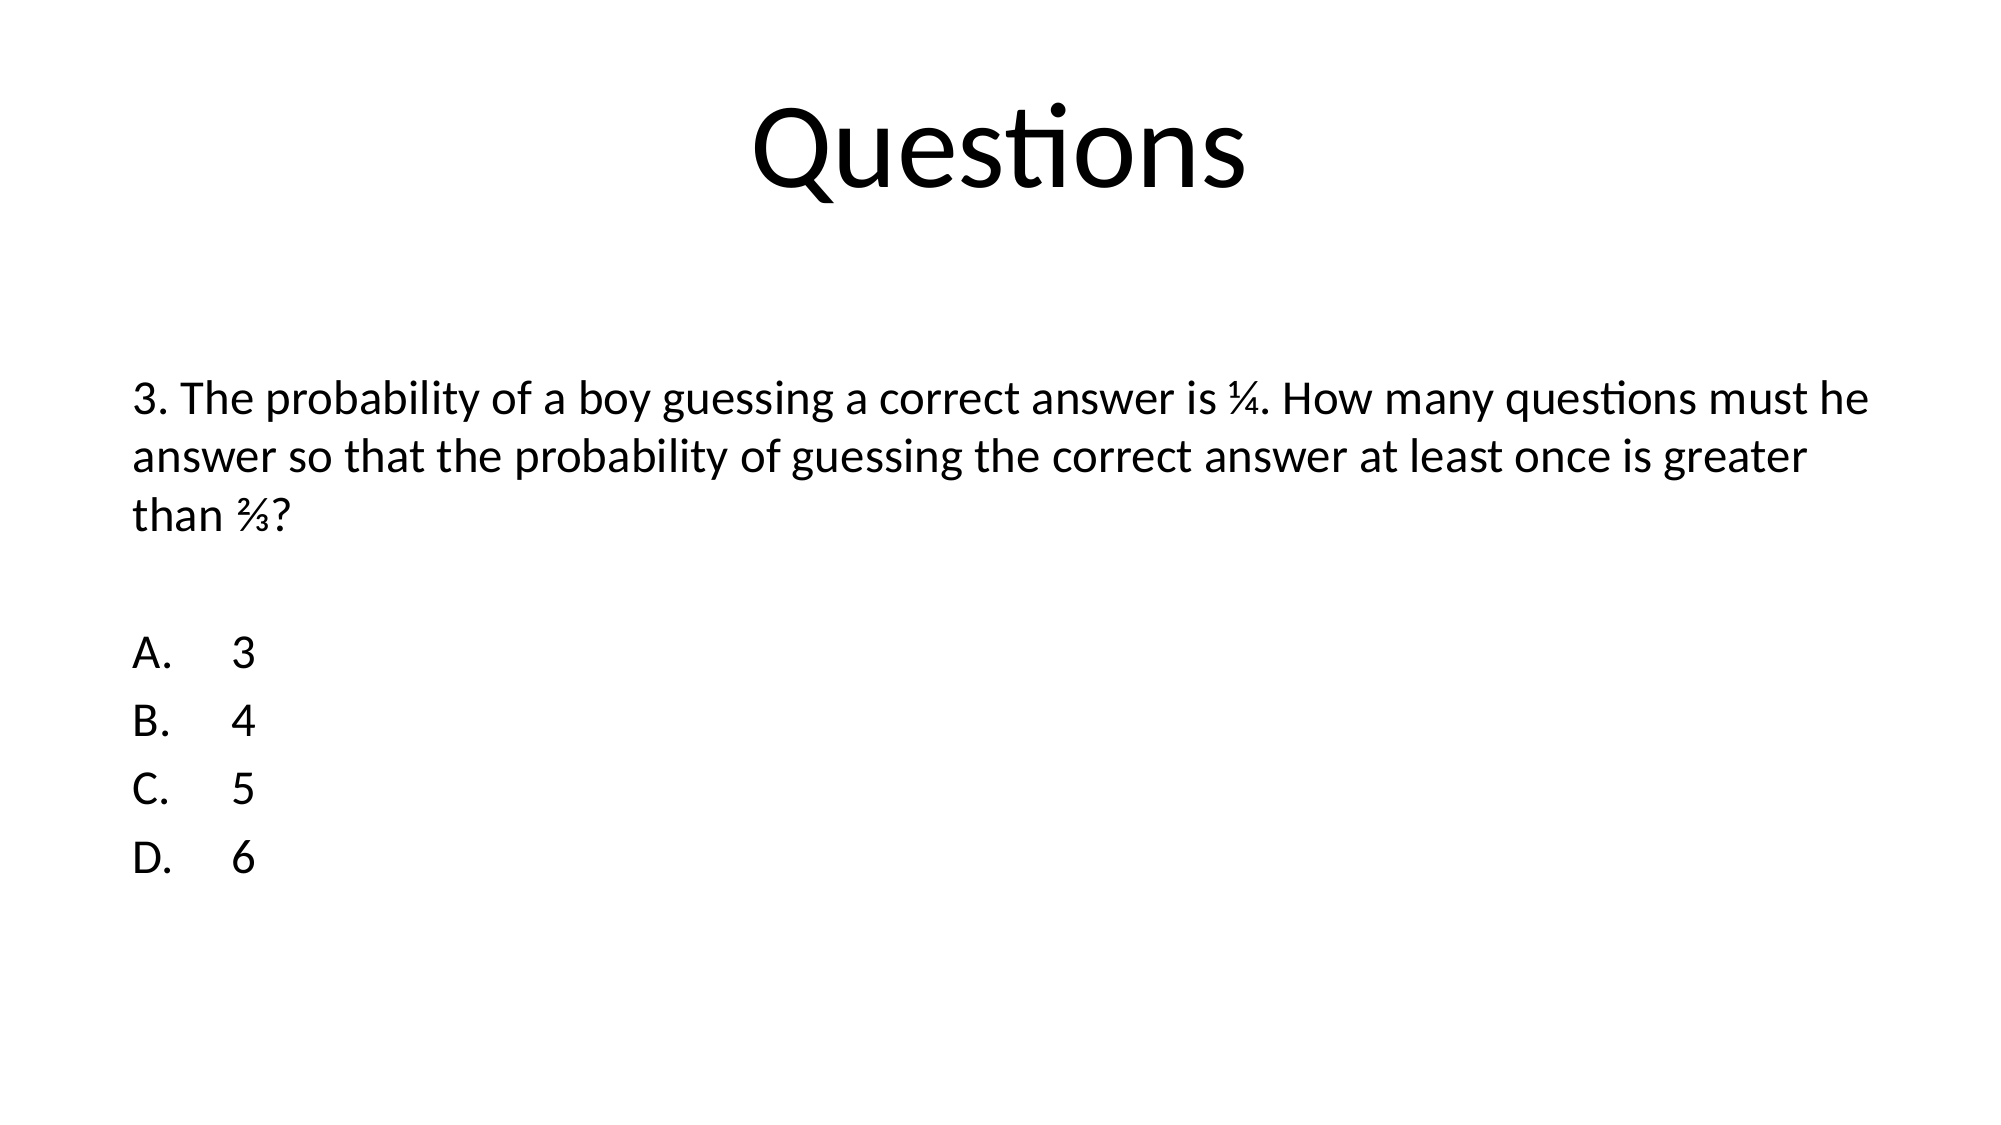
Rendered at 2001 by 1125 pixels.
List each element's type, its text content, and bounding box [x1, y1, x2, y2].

title Questions [99, 45, 1900, 233]
list 3. The probability of a boy guessing a correct answer is ¼. How many questions must he answer so that the probability of guessing the correct answer at least once is greater than ⅔? 3 4 5 6 [117, 357, 1918, 894]
